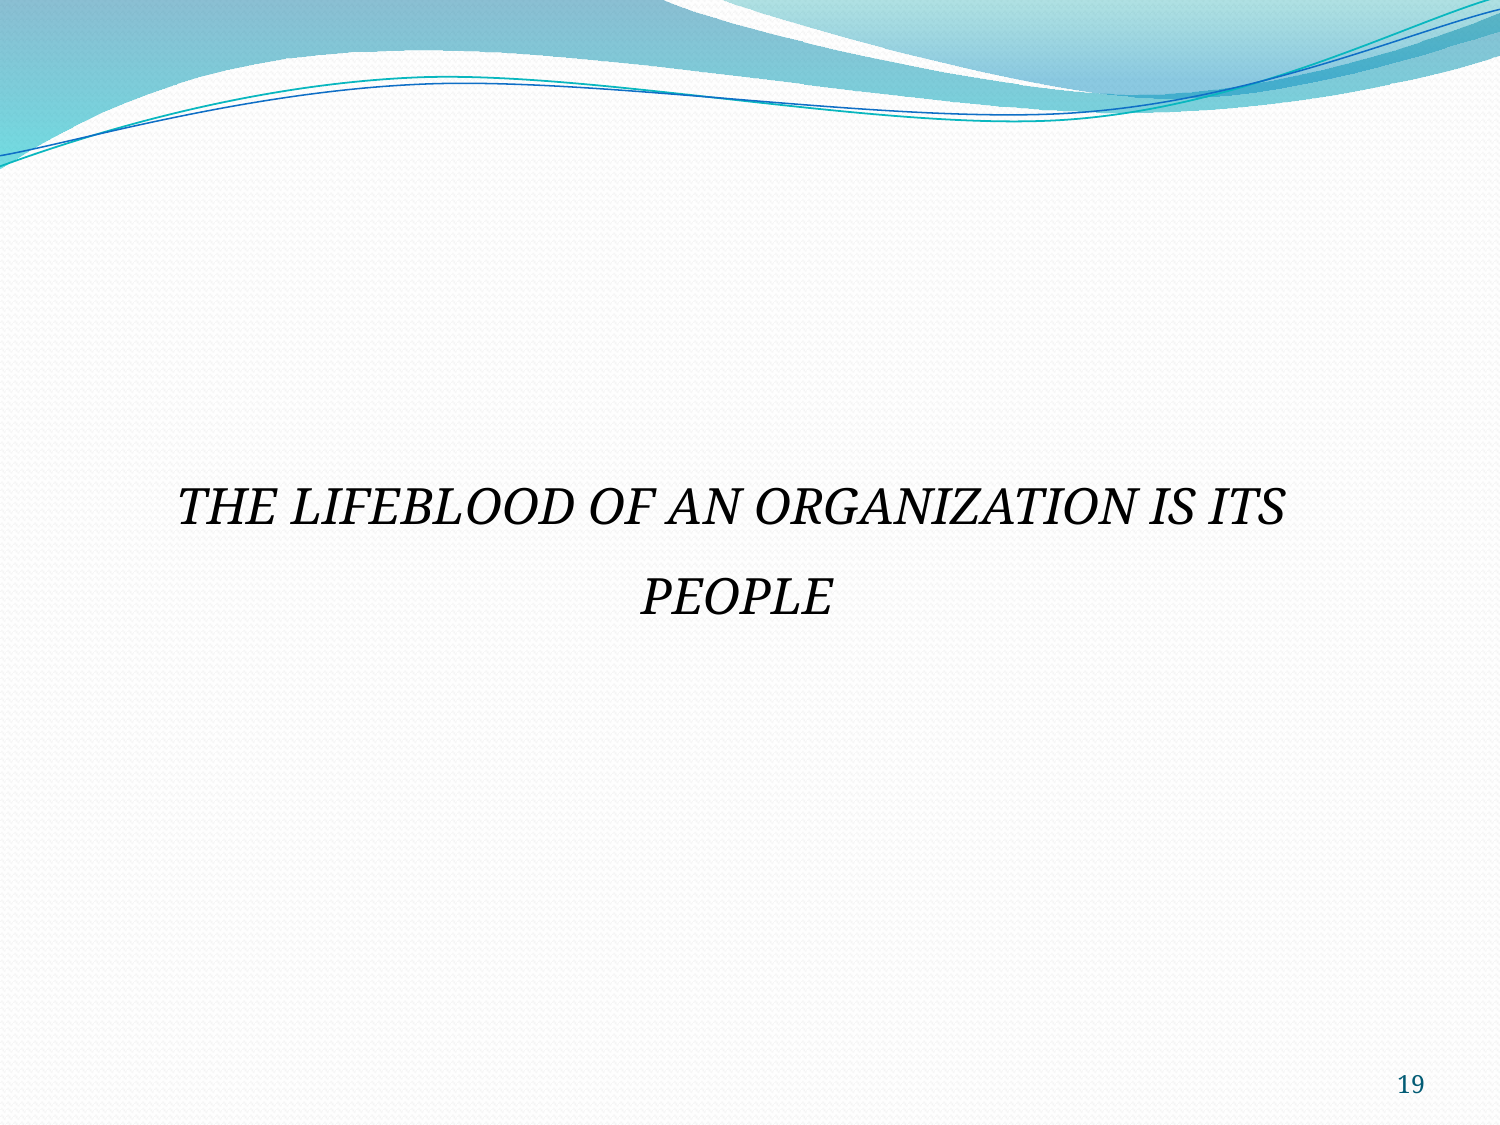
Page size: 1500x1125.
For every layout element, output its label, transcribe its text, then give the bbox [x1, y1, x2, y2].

slide_number 19 [1299, 1042, 1425, 1103]
text_box THE LIFEBLOOD OF AN ORGANIZATION IS ITS PEOPLE [50, 437, 1425, 633]
text_box [25, 0, 909, 288]
